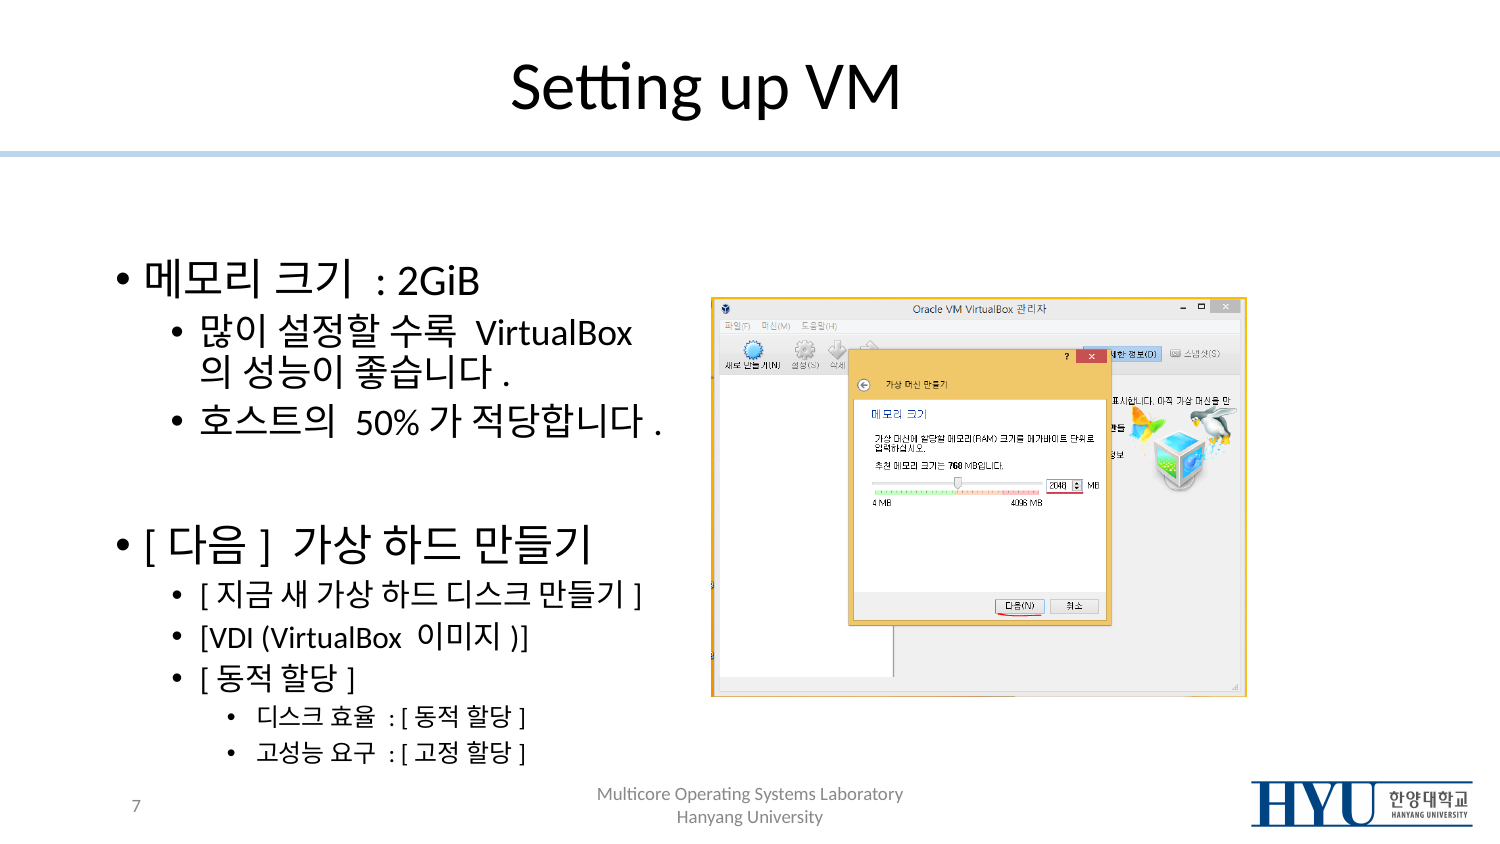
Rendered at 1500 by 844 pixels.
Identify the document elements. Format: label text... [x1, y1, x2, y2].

slide_number ‹#› [42, 782, 153, 827]
picture [1251, 781, 1473, 827]
list 메모리 크기 : 2GiB 많이 설정할 수록 VirtualBox의 성능이 좋습니다. 호스트의 50%가 적당합니다. [다음] 가상 하드 만들기 [지금 새 가상 하드 디스크 만들기] [VDI (VirtualBox 이미지)] [동적 할당] 디스크 효율 : [동적 할당] 고성능 요구 : [고정 할당] [103, 183, 680, 775]
picture [711, 297, 1247, 697]
footer Multicore Operating Systems Laboratory Hanyang University [496, 782, 1004, 827]
title Setting up VM [103, 44, 1311, 135]
